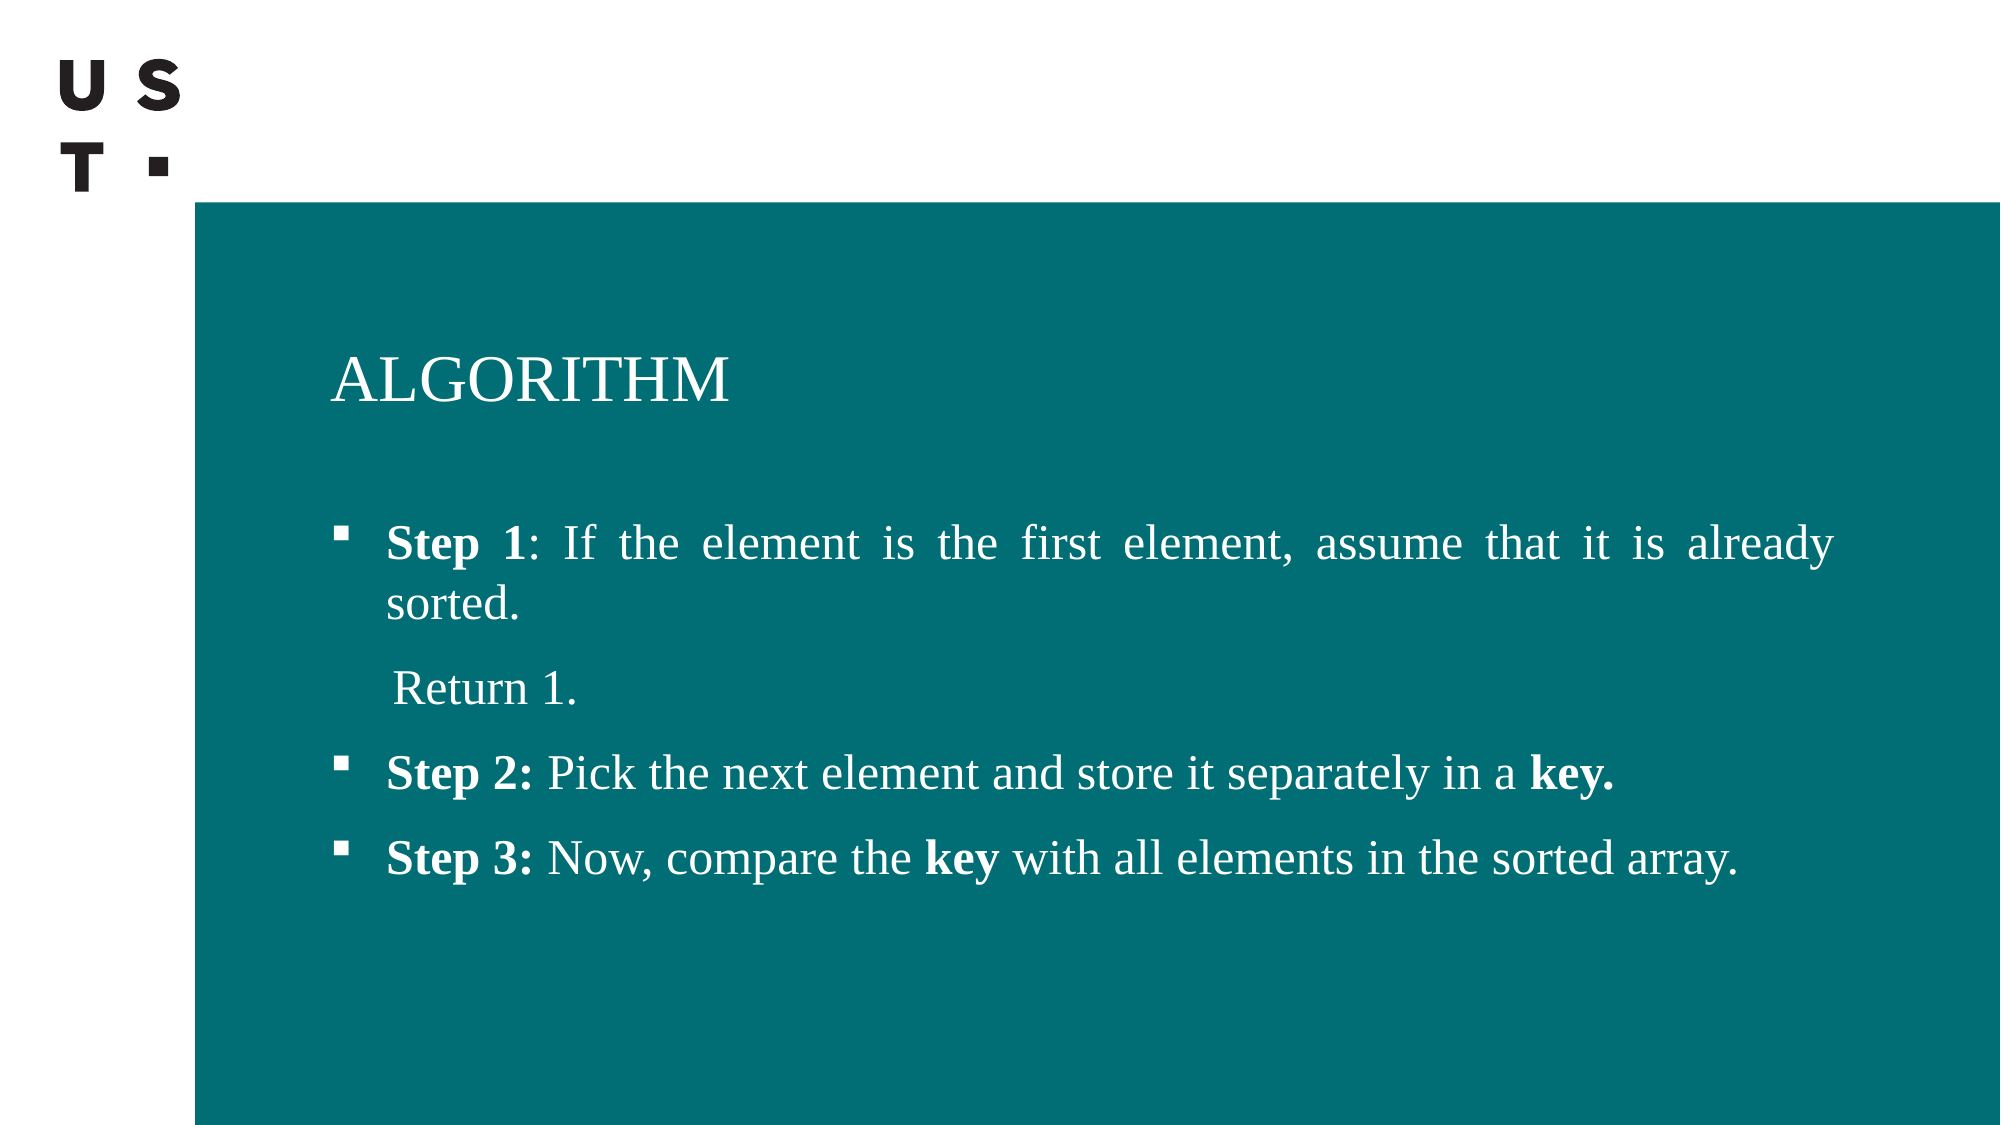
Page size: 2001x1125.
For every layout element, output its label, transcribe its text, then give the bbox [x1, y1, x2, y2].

text_box Step 1: If the element is the first element, assume that it is already sorted. Return 1. Step 2: Pick the next element and store it separately in a key. Step 3: Now, compare the key with all elements in the sorted array. [329, 509, 1837, 885]
title ALGORITHM [330, 260, 1705, 417]
subtitle [310, 476, 1898, 999]
